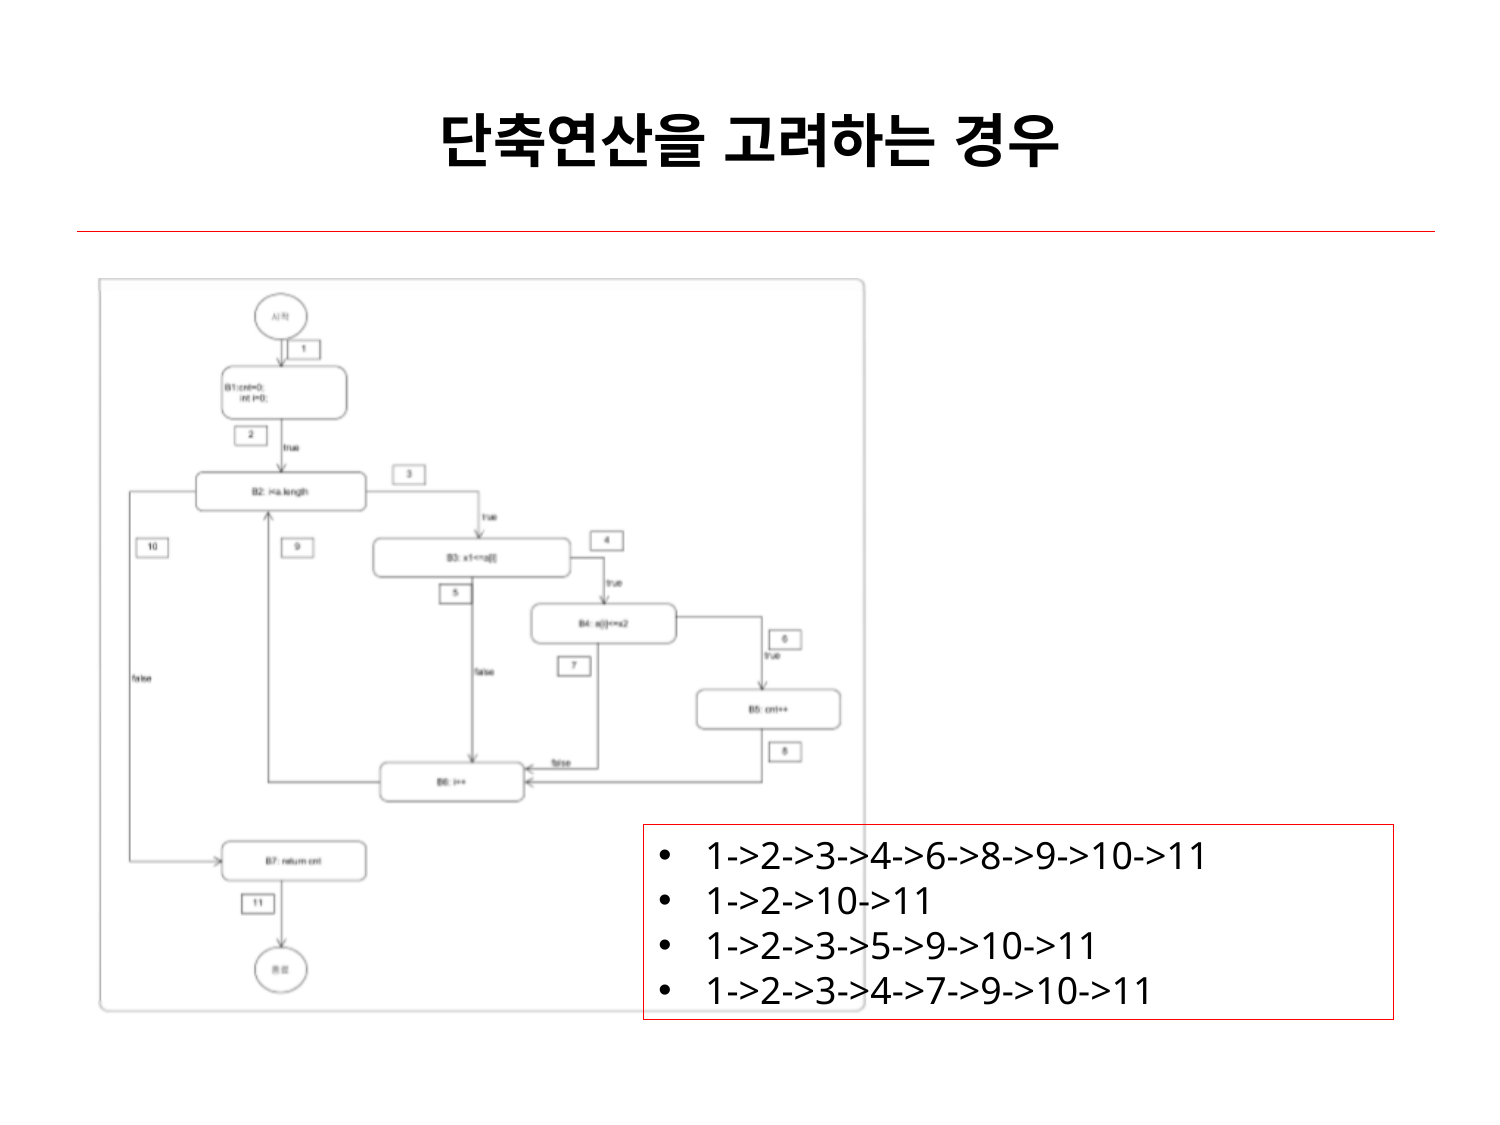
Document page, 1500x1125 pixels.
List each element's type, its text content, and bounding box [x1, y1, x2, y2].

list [88, 278, 910, 1022]
title 단축연산을 고려하는 경우 [75, 45, 1425, 233]
text_box 1->2->3->4->6->8->9->10->11 1->2->10->11 1->2->3->5->9->10->11 1->2->3->4->7->9->10->11 [915, 824, 1394, 1020]
